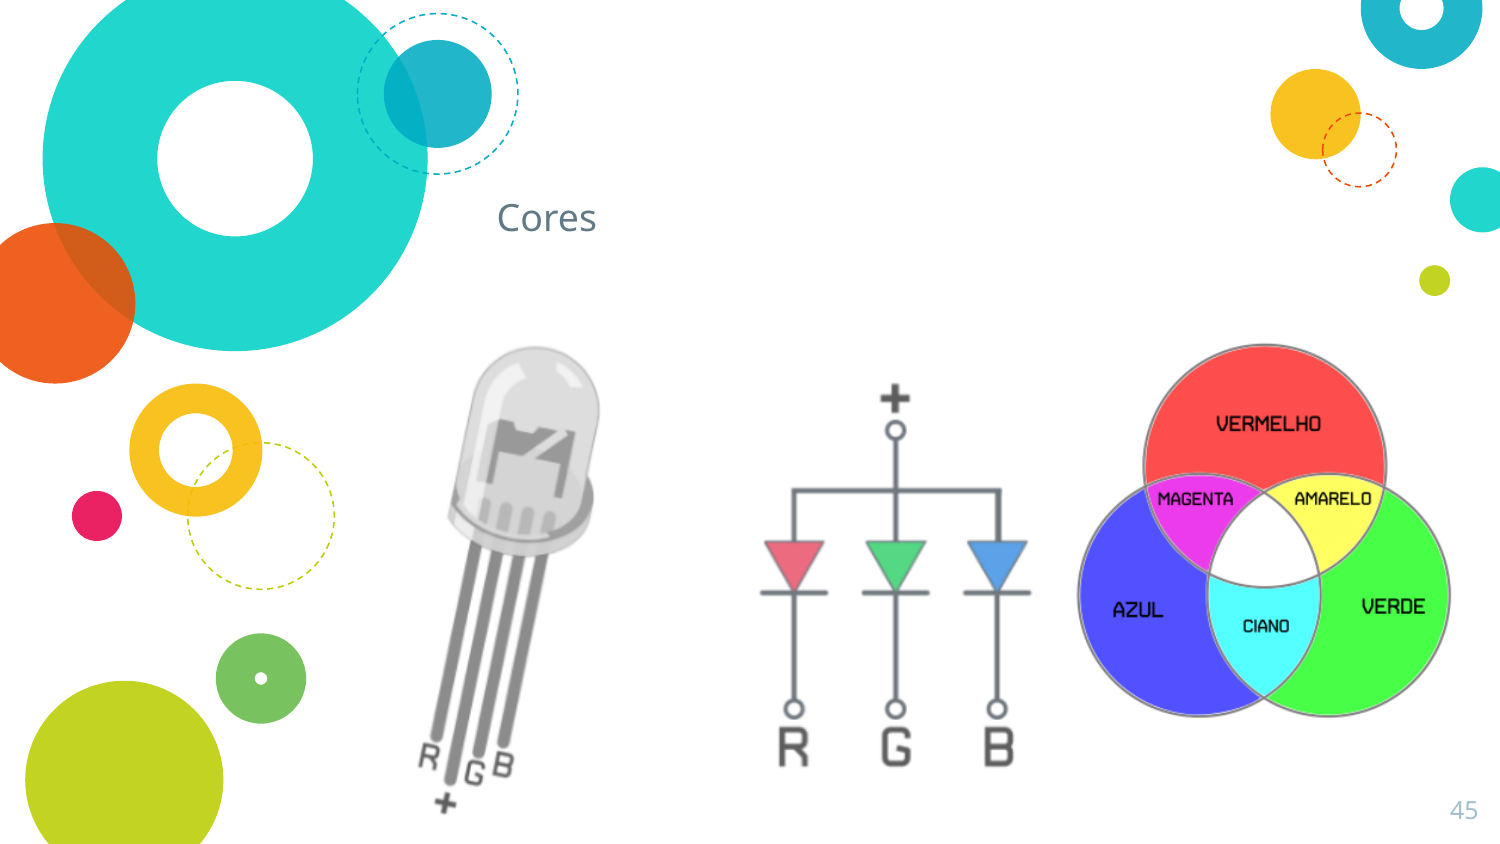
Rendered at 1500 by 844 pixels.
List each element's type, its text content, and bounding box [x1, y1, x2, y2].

title Cores [481, 149, 1347, 255]
picture [385, 319, 1476, 844]
slide_number 45 [1416, 779, 1494, 844]
